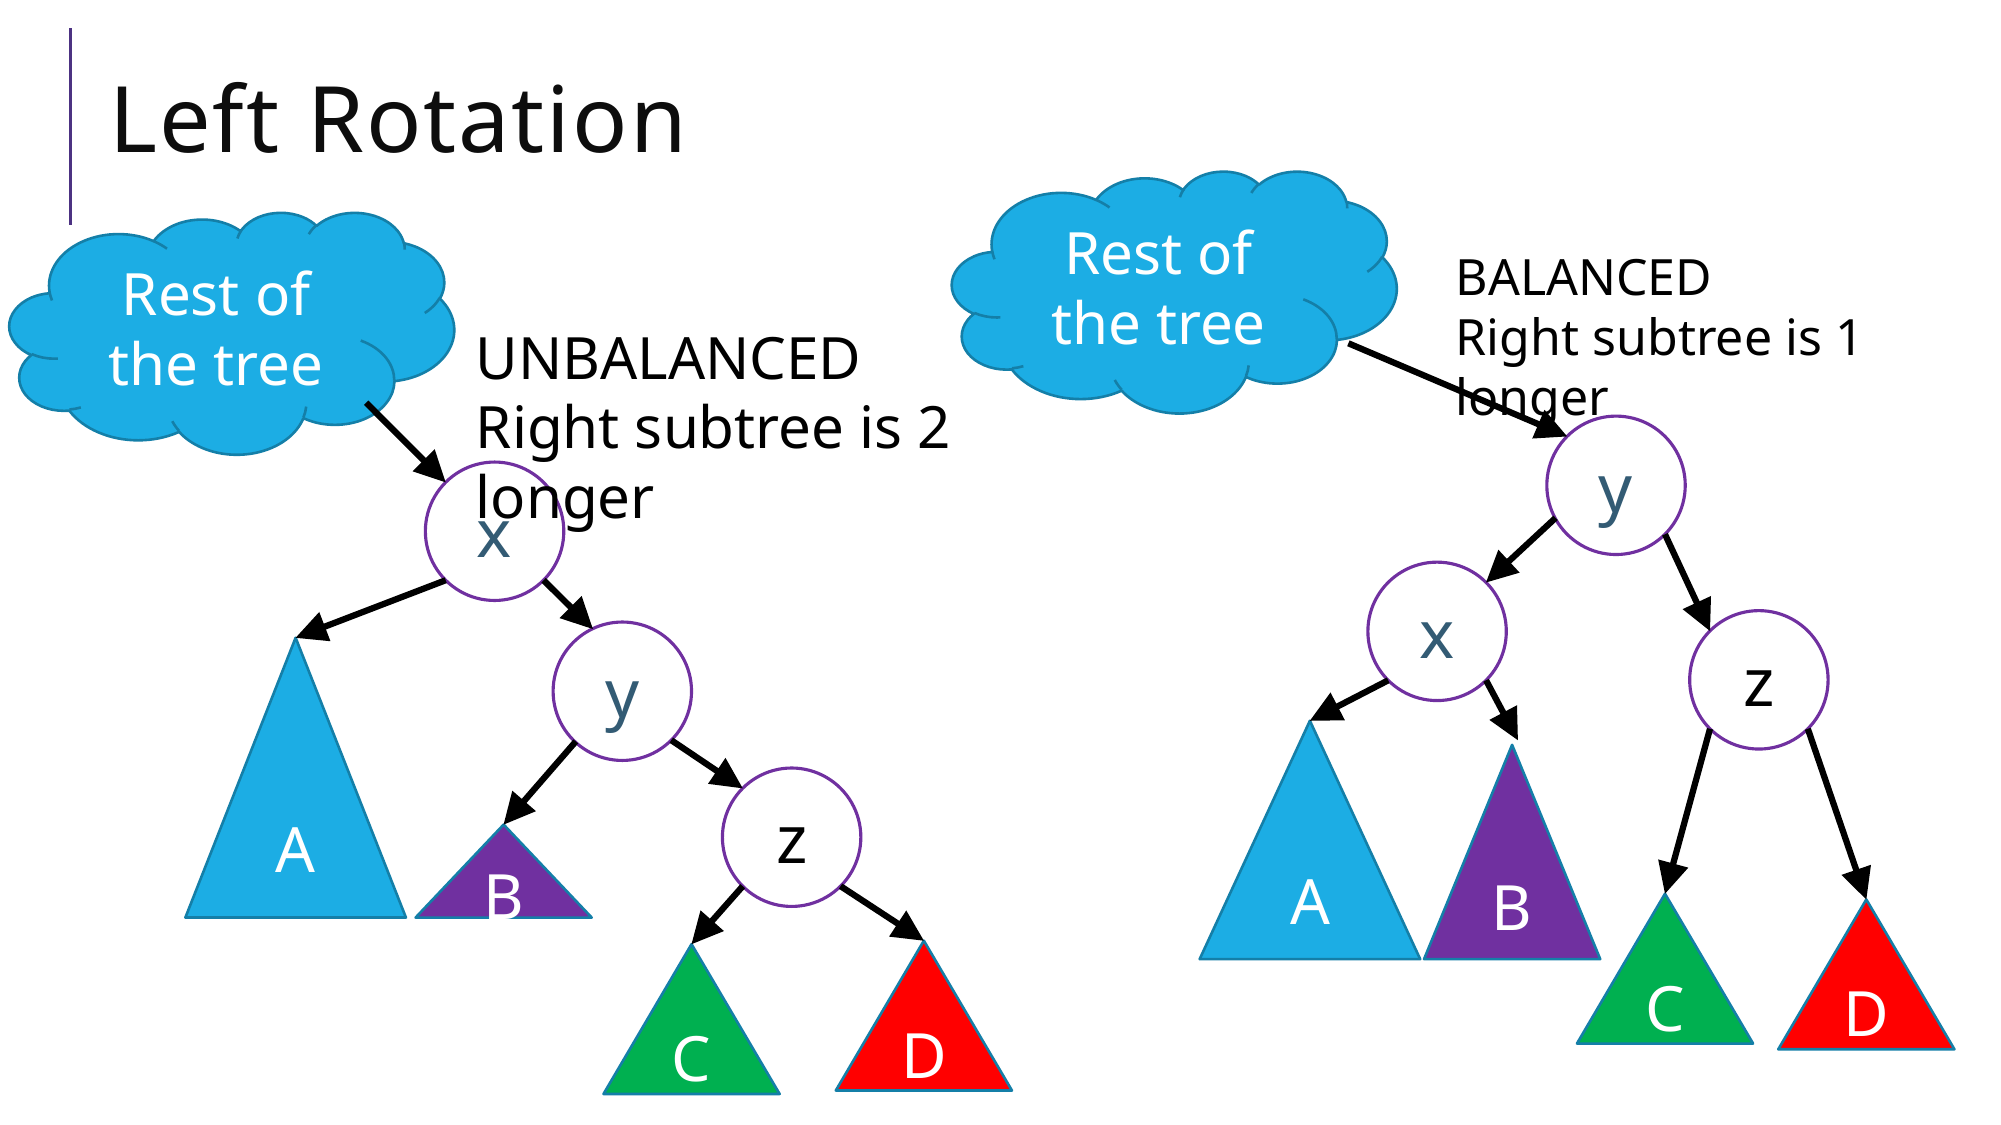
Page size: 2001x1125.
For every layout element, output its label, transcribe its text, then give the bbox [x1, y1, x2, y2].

text_box BALANCED Right subtree is 1 longer [1441, 238, 2000, 433]
text_box D [1777, 903, 1956, 1051]
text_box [1485, 680, 1519, 741]
text_box C [1575, 898, 1755, 1045]
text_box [1309, 680, 1389, 721]
text_box z [721, 766, 863, 908]
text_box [691, 885, 743, 945]
text_box x [1366, 560, 1508, 702]
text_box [840, 885, 925, 941]
text_box Rest of the tree [7, 211, 456, 457]
text_box A [184, 643, 408, 919]
text_box UNBALANCED Right subtree is 2 longer [461, 313, 1144, 538]
text_box C [602, 949, 781, 1096]
text_box B [414, 828, 593, 919]
text_box B [1422, 748, 1602, 961]
text_box z [1688, 609, 1830, 751]
text_box x [424, 469, 565, 602]
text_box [670, 739, 743, 789]
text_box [365, 402, 446, 483]
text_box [1348, 343, 1568, 437]
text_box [1485, 517, 1556, 583]
text_box Rest of the tree [950, 170, 1399, 415]
title Left Rotation [94, 43, 1930, 210]
text_box D [834, 945, 1014, 1092]
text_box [1664, 534, 1711, 632]
text_box y [1545, 433, 1687, 556]
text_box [543, 579, 594, 630]
text_box y [551, 620, 693, 762]
text_box A [1198, 726, 1422, 961]
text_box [503, 741, 576, 825]
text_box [1807, 728, 1867, 900]
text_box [295, 579, 446, 639]
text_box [1664, 728, 1711, 894]
